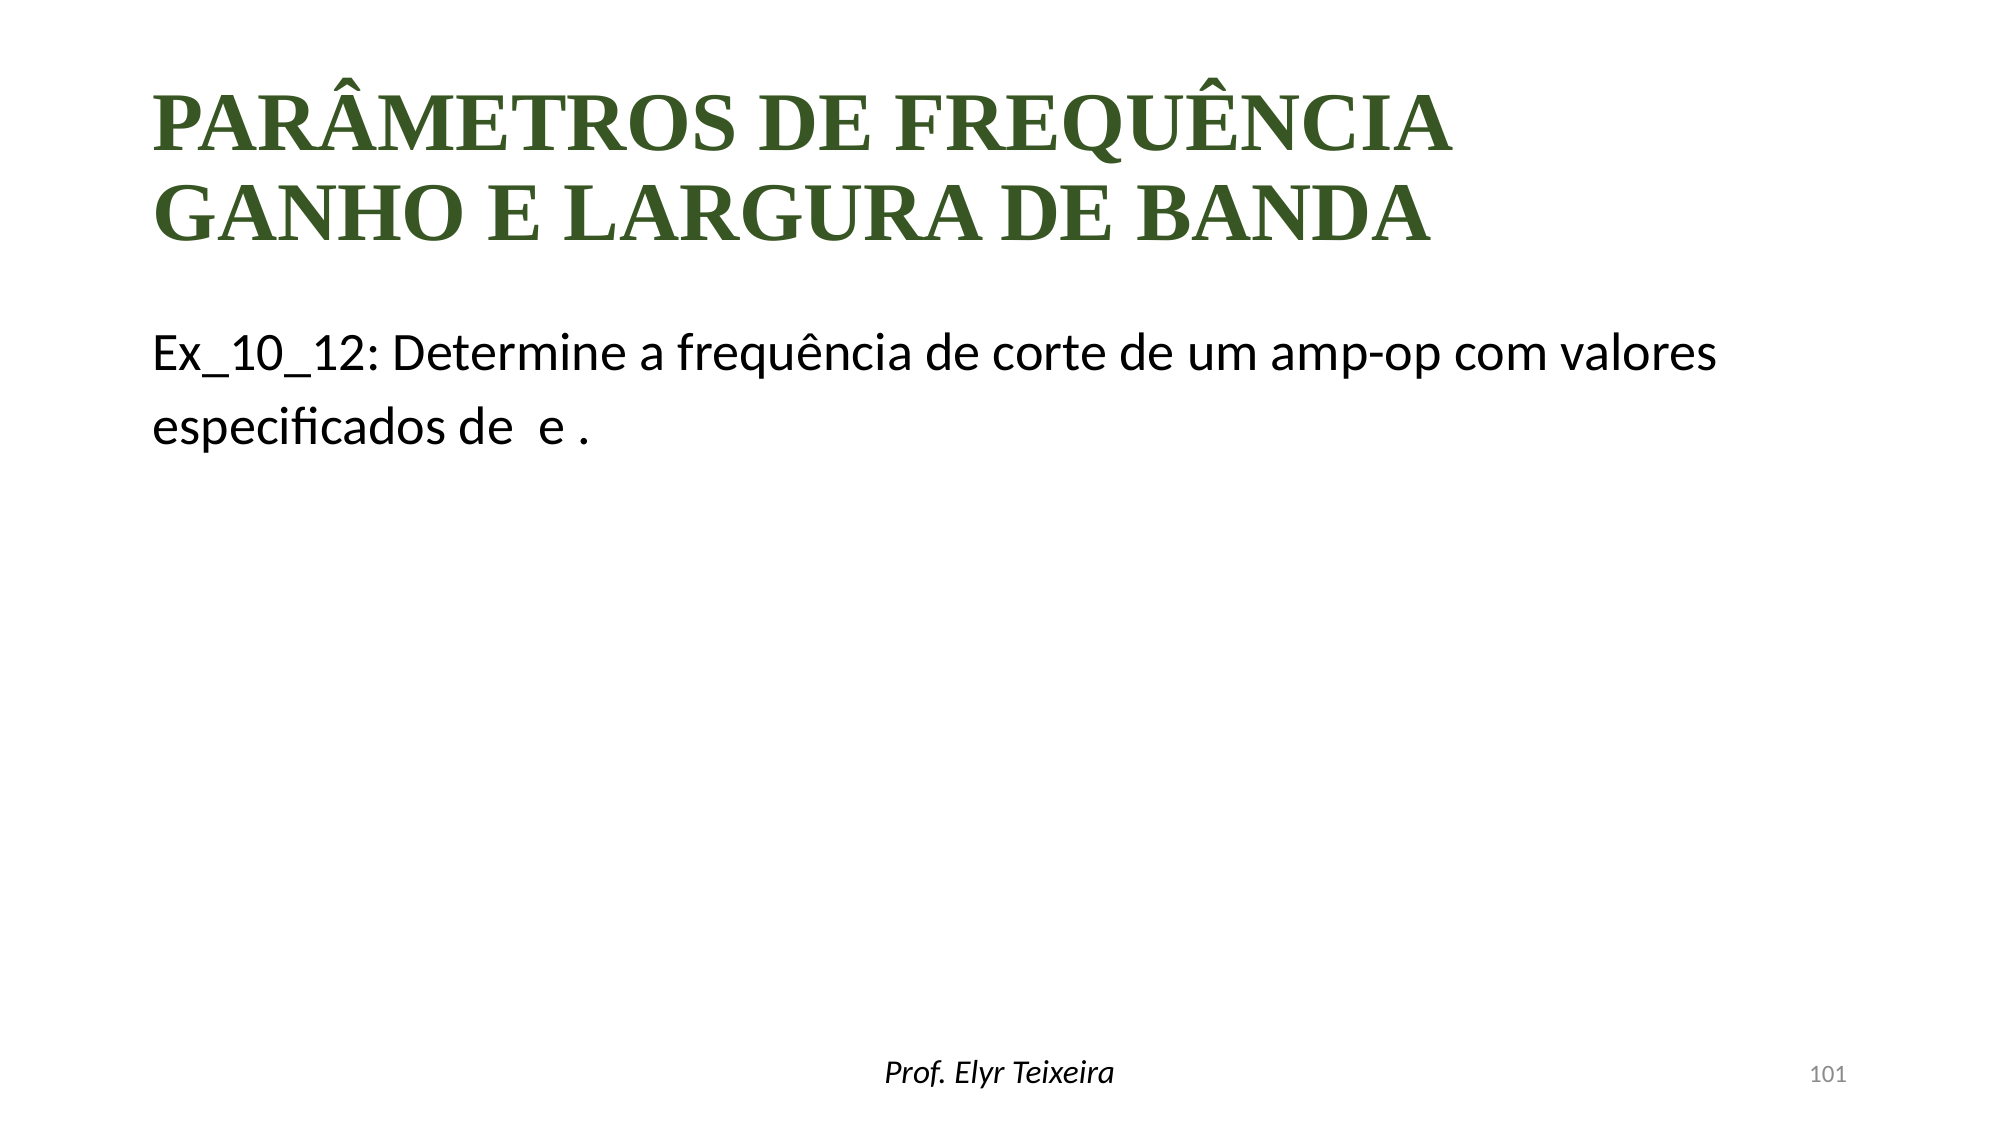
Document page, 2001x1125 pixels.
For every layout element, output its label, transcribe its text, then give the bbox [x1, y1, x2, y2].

footer Prof. Elyr Teixeira [662, 1042, 1338, 1103]
title Parâmetros de frequência Ganho e largura de banda [137, 59, 1948, 278]
slide_number 101 [1412, 1042, 1863, 1103]
